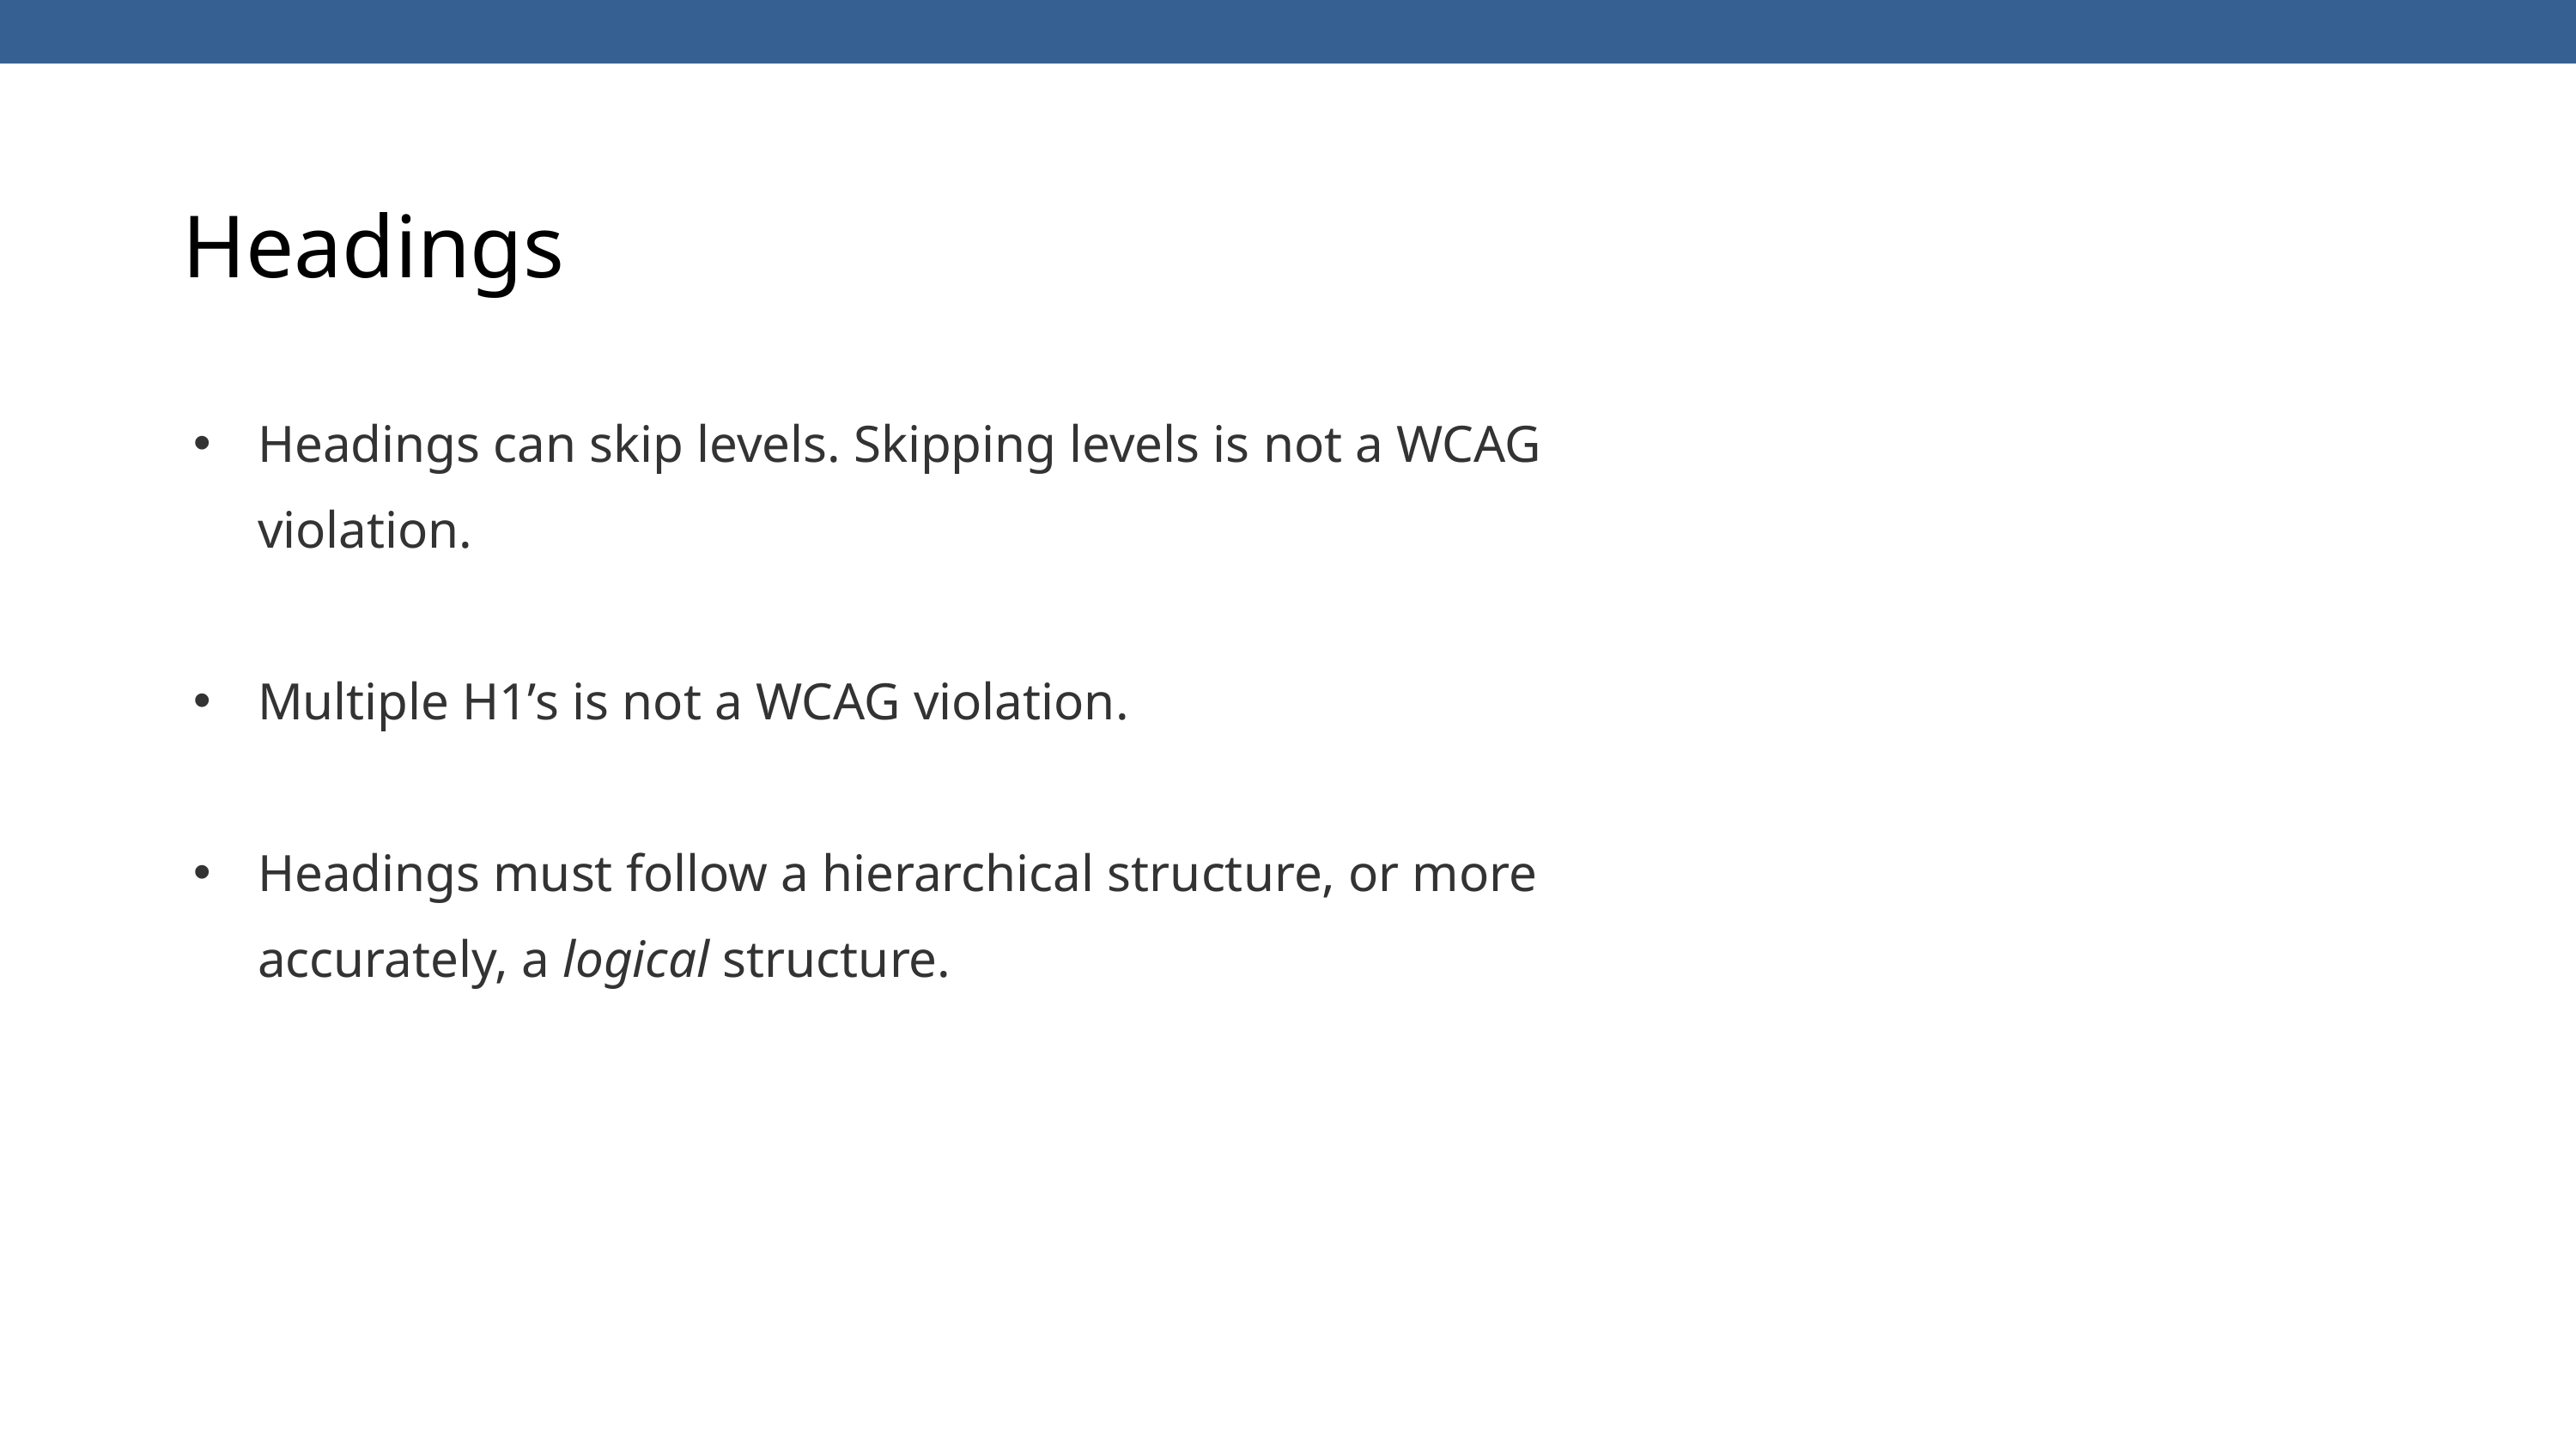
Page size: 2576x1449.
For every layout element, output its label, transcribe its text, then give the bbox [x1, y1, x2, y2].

text_box Headings can skip levels. Skipping levels is not a WCAG violation. Multiple H1’s is not a WCAG violation. Headings must follow a hierarchical structure, or more accurately, a logical structure. [193, 386, 1696, 1074]
text_box Headings [182, 123, 2469, 295]
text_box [0, 0, 2576, 64]
text_box [171, 391, 2297, 1221]
